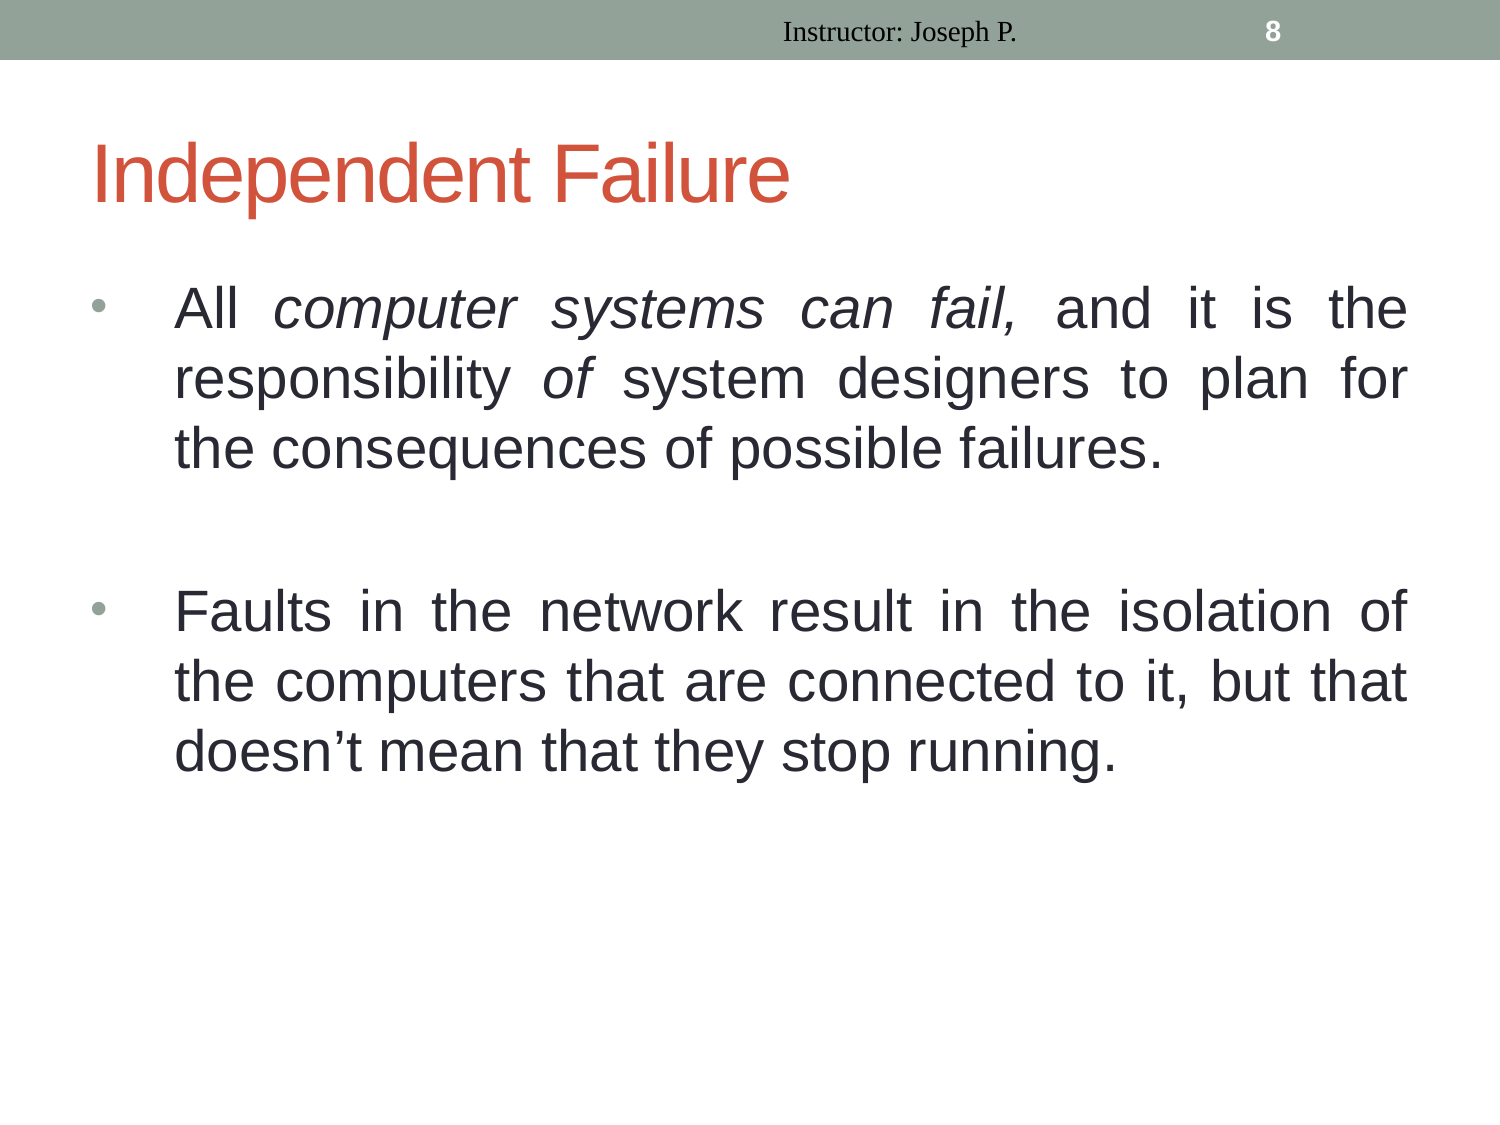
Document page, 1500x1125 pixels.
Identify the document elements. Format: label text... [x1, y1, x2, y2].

slide_number 8 [1250, 3, 1425, 57]
footer Instructor: Joseph P. [562, 3, 1238, 57]
list All computer systems can fail, and it is the responsibility of system designers to plan for the consequences of possible failures. Faults in the network result in the isolation of the computers that are connected to it, but that doesn’t mean that they stop running. [75, 262, 1425, 1063]
title Independent Failure [75, 87, 1425, 250]
